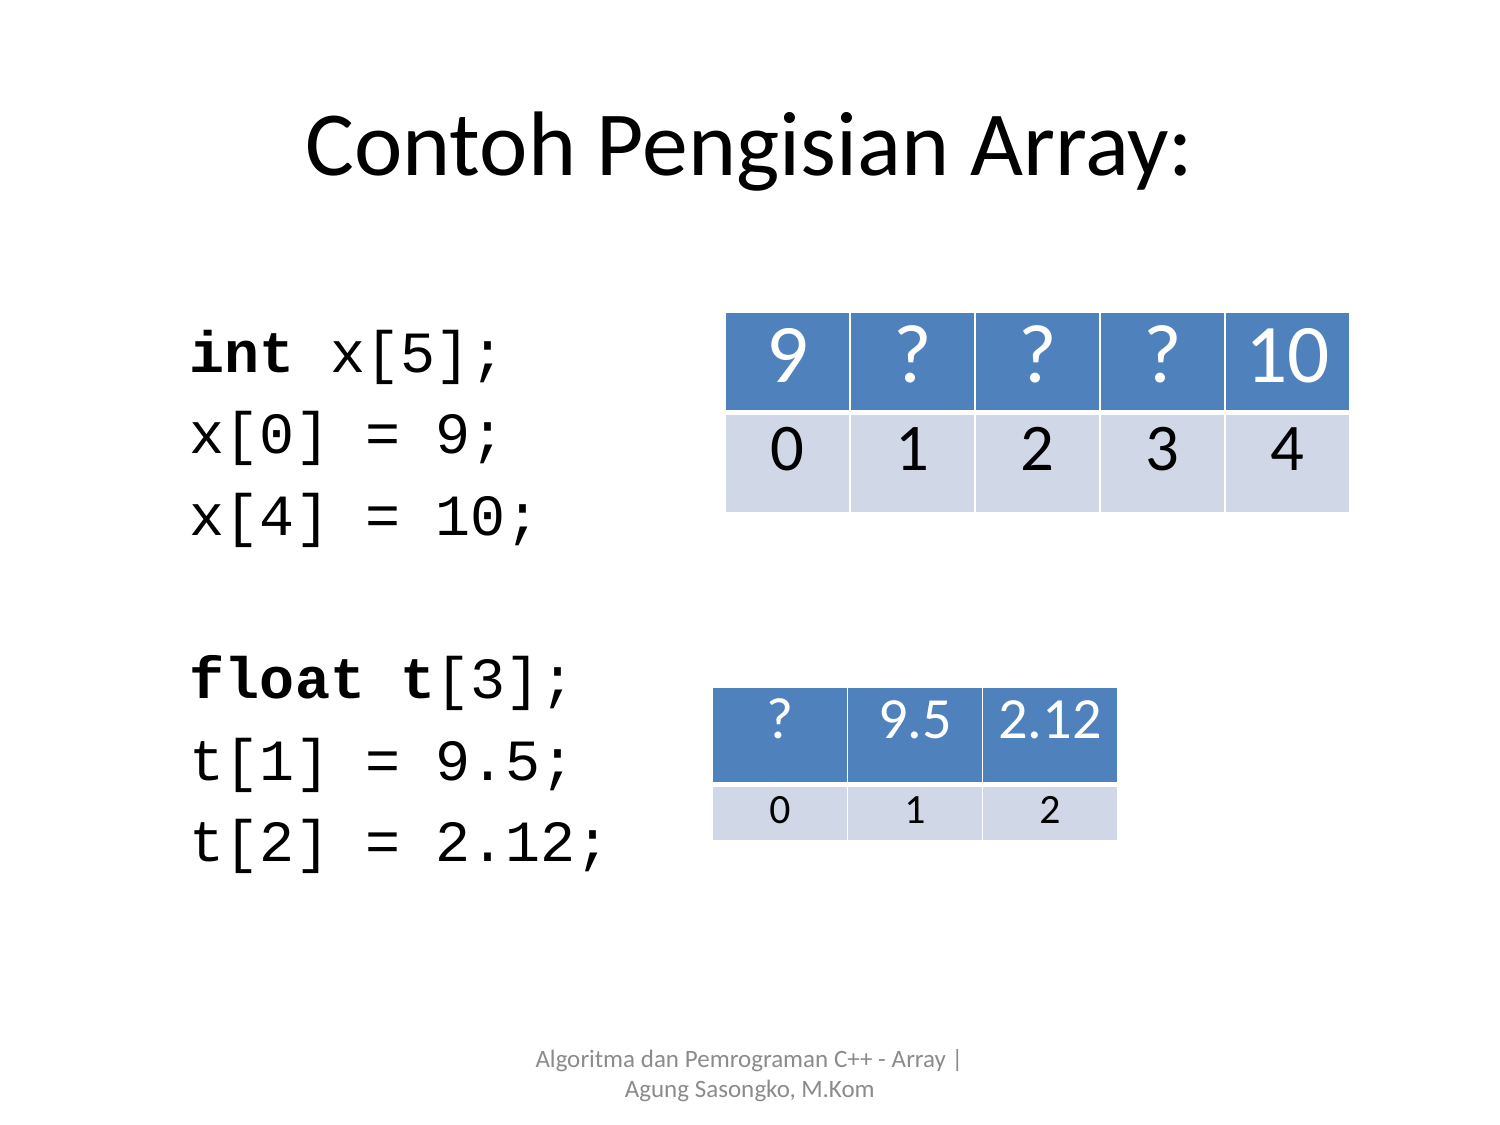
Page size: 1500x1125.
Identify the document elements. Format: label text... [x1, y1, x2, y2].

table_cell 1 [851, 415, 974, 512]
table_cell 3 [1101, 415, 1224, 512]
table_cell 2 [983, 787, 1117, 840]
table_cell 2 [976, 415, 1099, 512]
table_cell 0 [726, 415, 849, 512]
table_cell 4 [1226, 415, 1349, 512]
table_header 9 [726, 313, 849, 410]
table_cell 0 [713, 787, 847, 840]
table_header ? [713, 688, 847, 782]
table_header 10 [1226, 313, 1349, 410]
table_header 9.5 [848, 688, 982, 782]
table_cell 1 [848, 787, 982, 840]
table_header ? [976, 313, 1099, 410]
footer Algoritma dan Pemrograman C++ - Array | Agung Sasongko, M.Kom [512, 1042, 988, 1103]
list int x[5]; x[0] = 9; x[4] = 10; float t[3]; t[1] = 9.5; t[2] = 2.12; [174, 224, 1405, 1013]
table_header 2.12 [983, 688, 1117, 782]
table_header ? [851, 313, 974, 410]
title Contoh Pengisian Array: [75, 45, 1425, 233]
table_header ? [1101, 313, 1224, 410]
